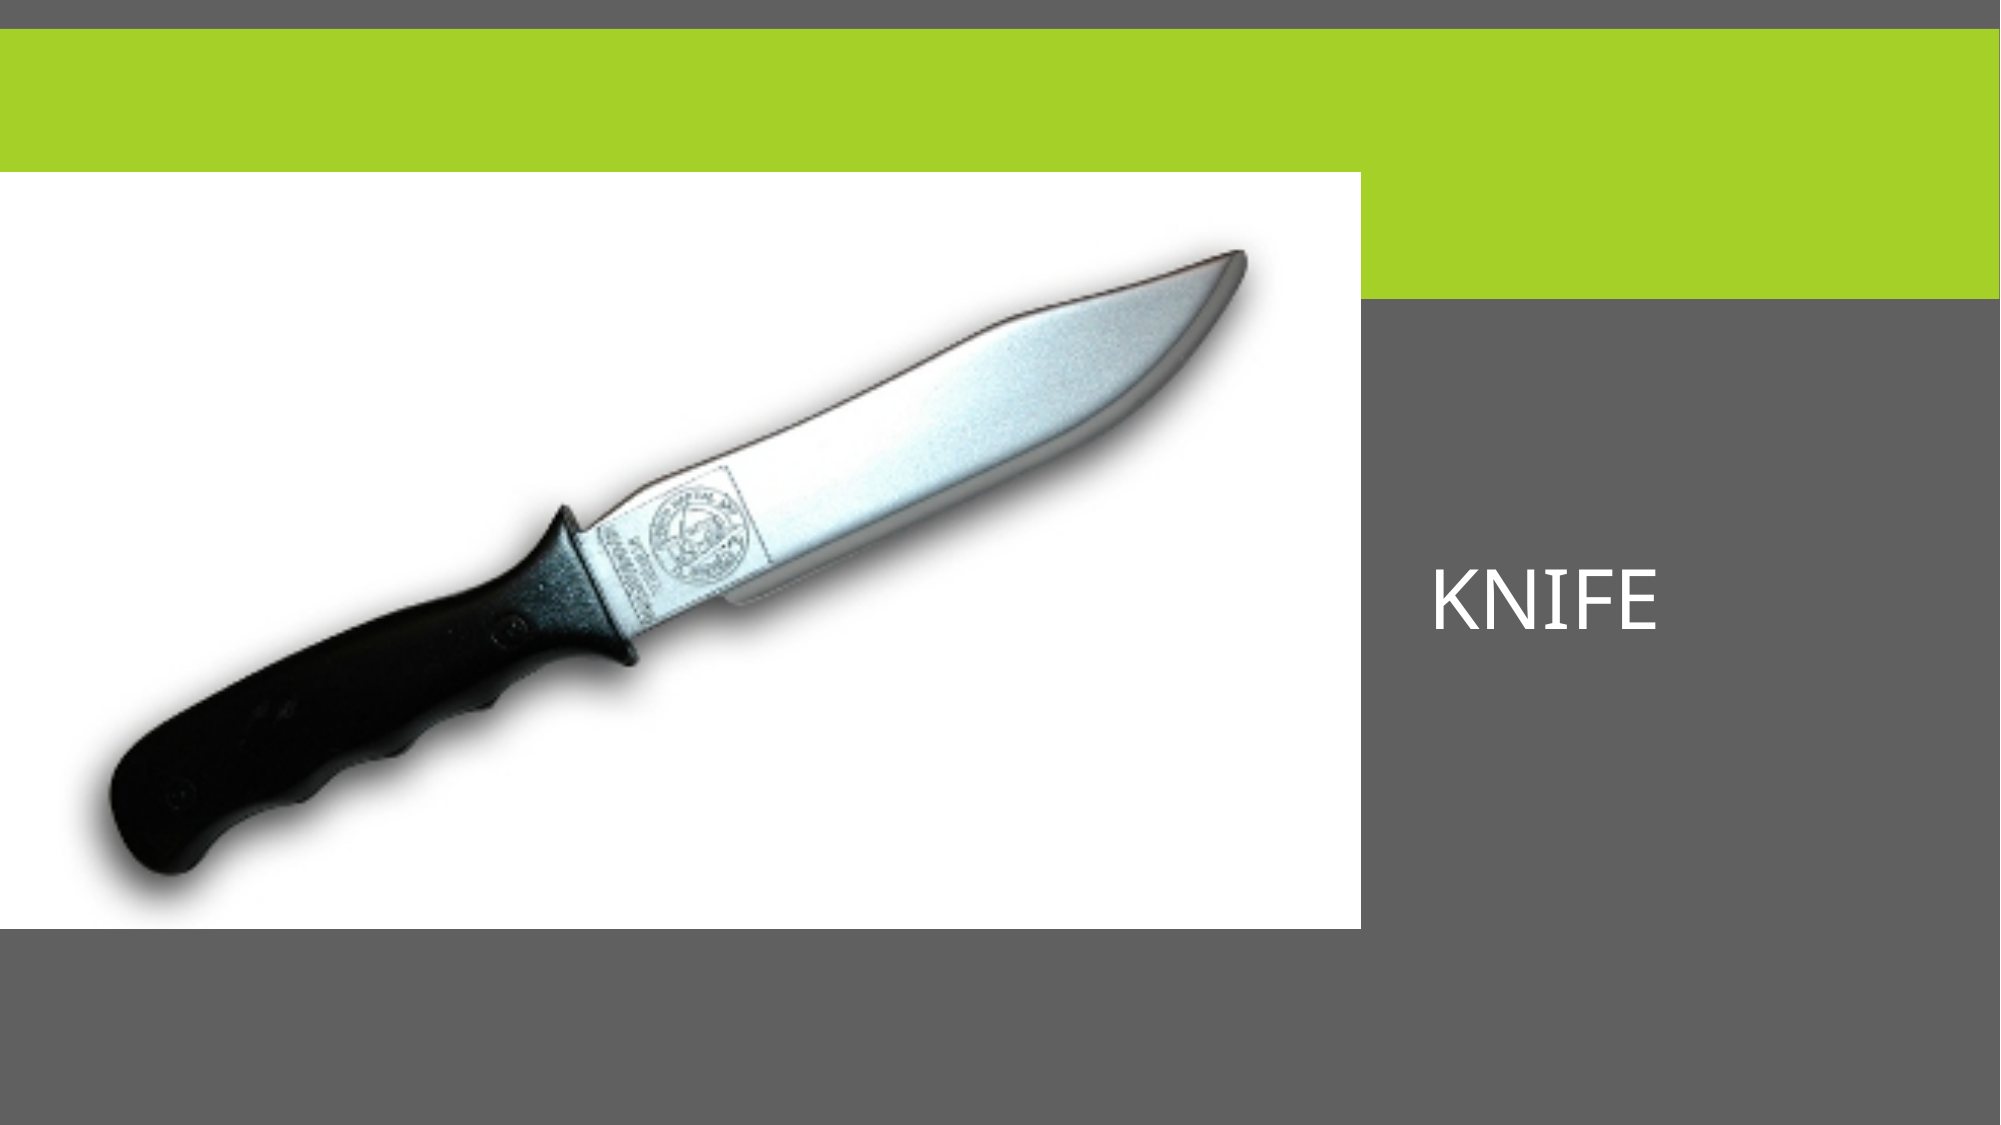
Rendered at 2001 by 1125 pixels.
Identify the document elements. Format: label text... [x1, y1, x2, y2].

title Knife [1413, 550, 1827, 657]
picture [0, 172, 1361, 929]
